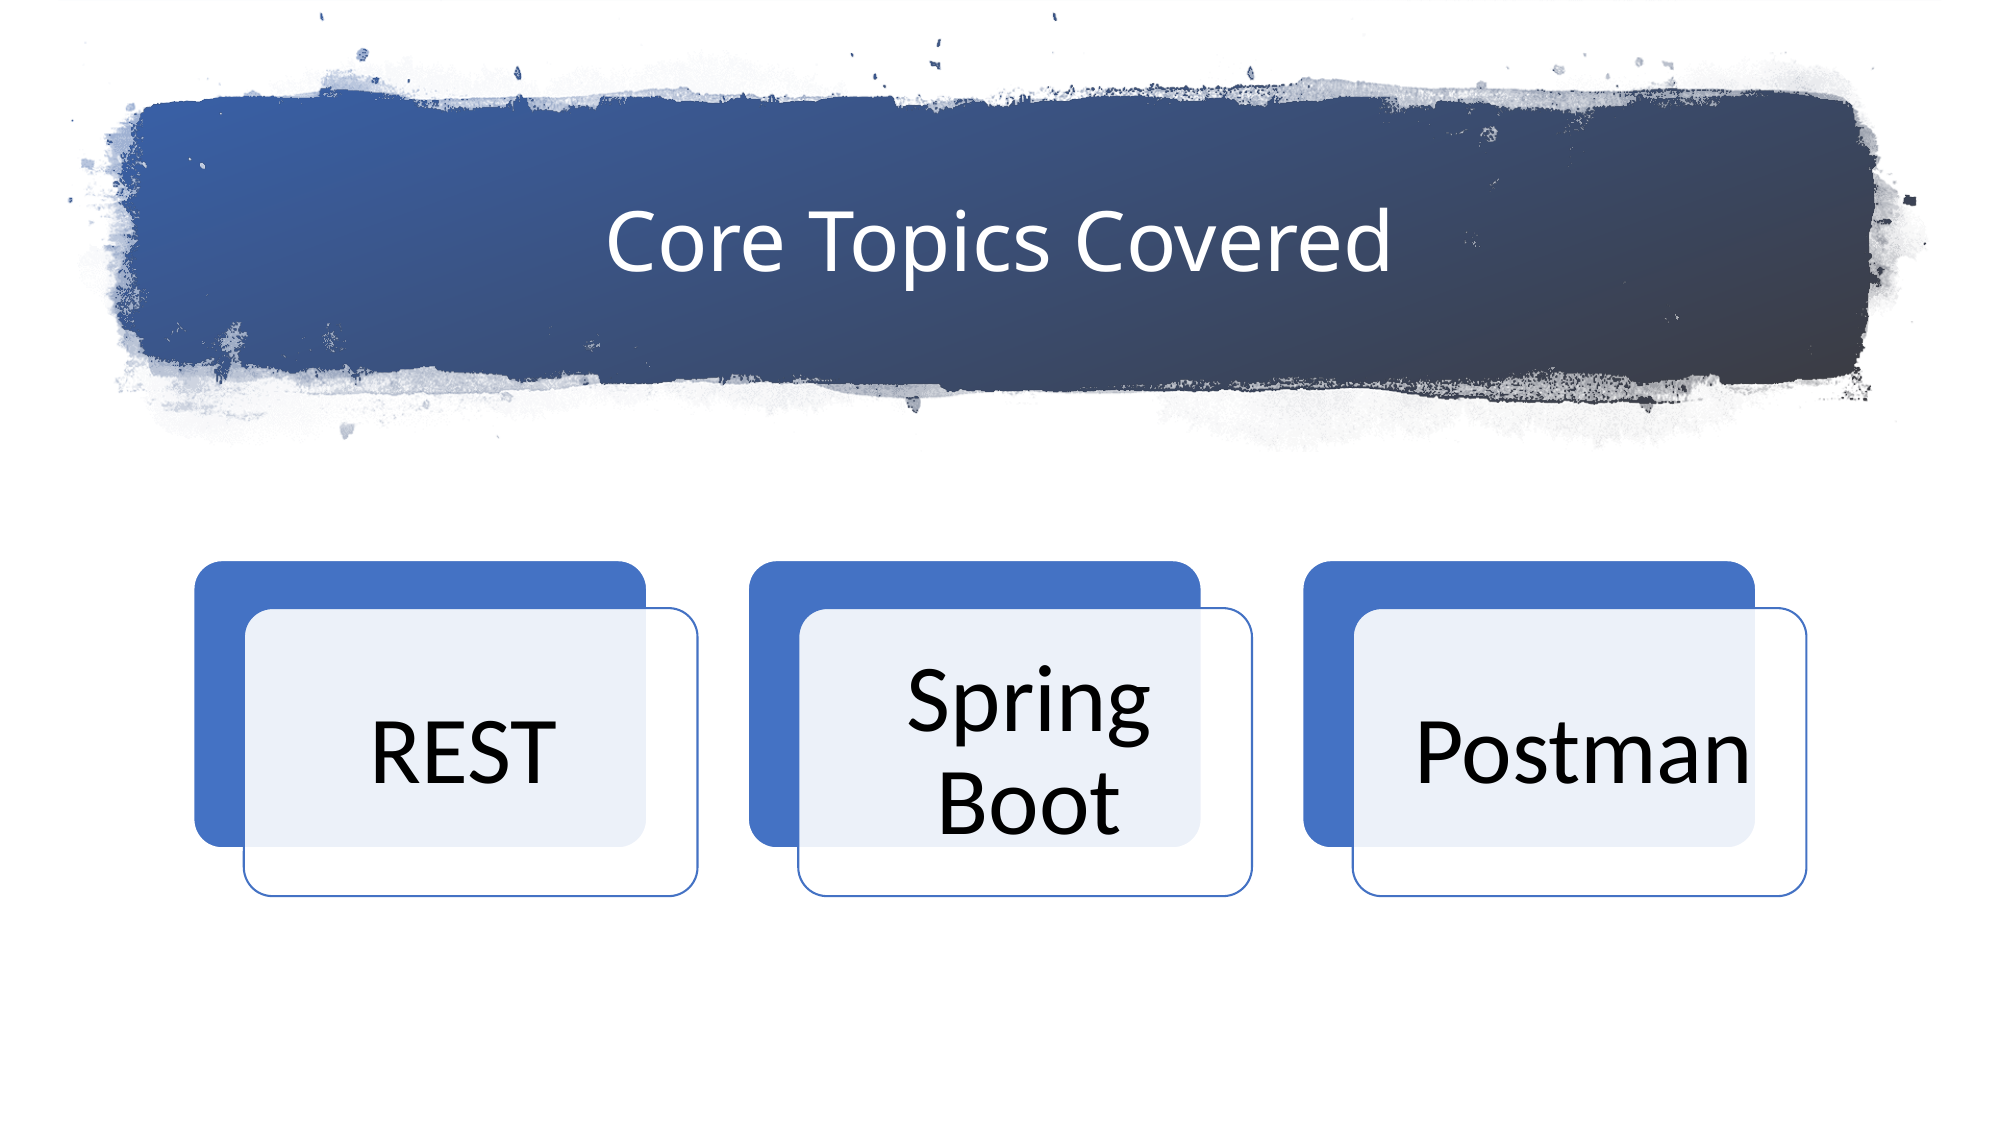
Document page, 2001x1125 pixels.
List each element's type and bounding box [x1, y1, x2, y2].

picture [0, 0, 2000, 1125]
list [193, 507, 1807, 950]
